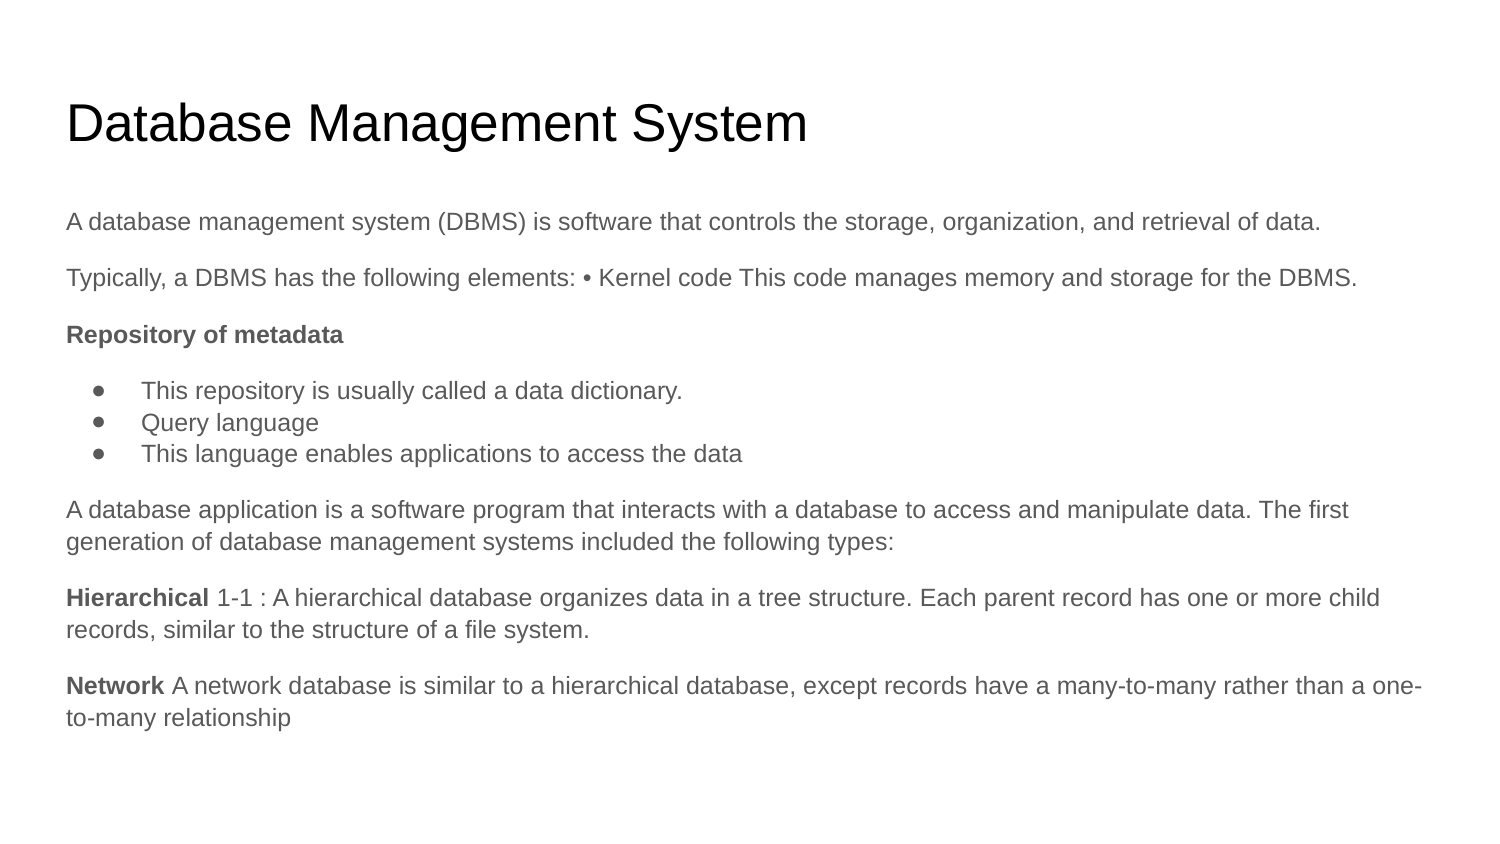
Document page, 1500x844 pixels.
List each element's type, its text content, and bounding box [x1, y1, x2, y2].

title Database Management System [51, 72, 1449, 167]
list A database management system (DBMS) is software that controls the storage, organization, and retrieval of data. Typically, a DBMS has the following elements: • Kernel code This code manages memory and storage for the DBMS. Repository of metadata This repository is usually called a data dictionary. Query language This language enables applications to access the data A database application is a software program that interacts with a database to access and manipulate data. The first generation of database management systems included the following types: Hierarchical 1-1 : A hierarchical database organizes data in a tree structure. Each parent record has one or more child records, similar to the structure of a file system. Network A network database is similar to a hierarchical database, except records have a many-to-many rather than a one-to-many relationship [51, 189, 1449, 750]
